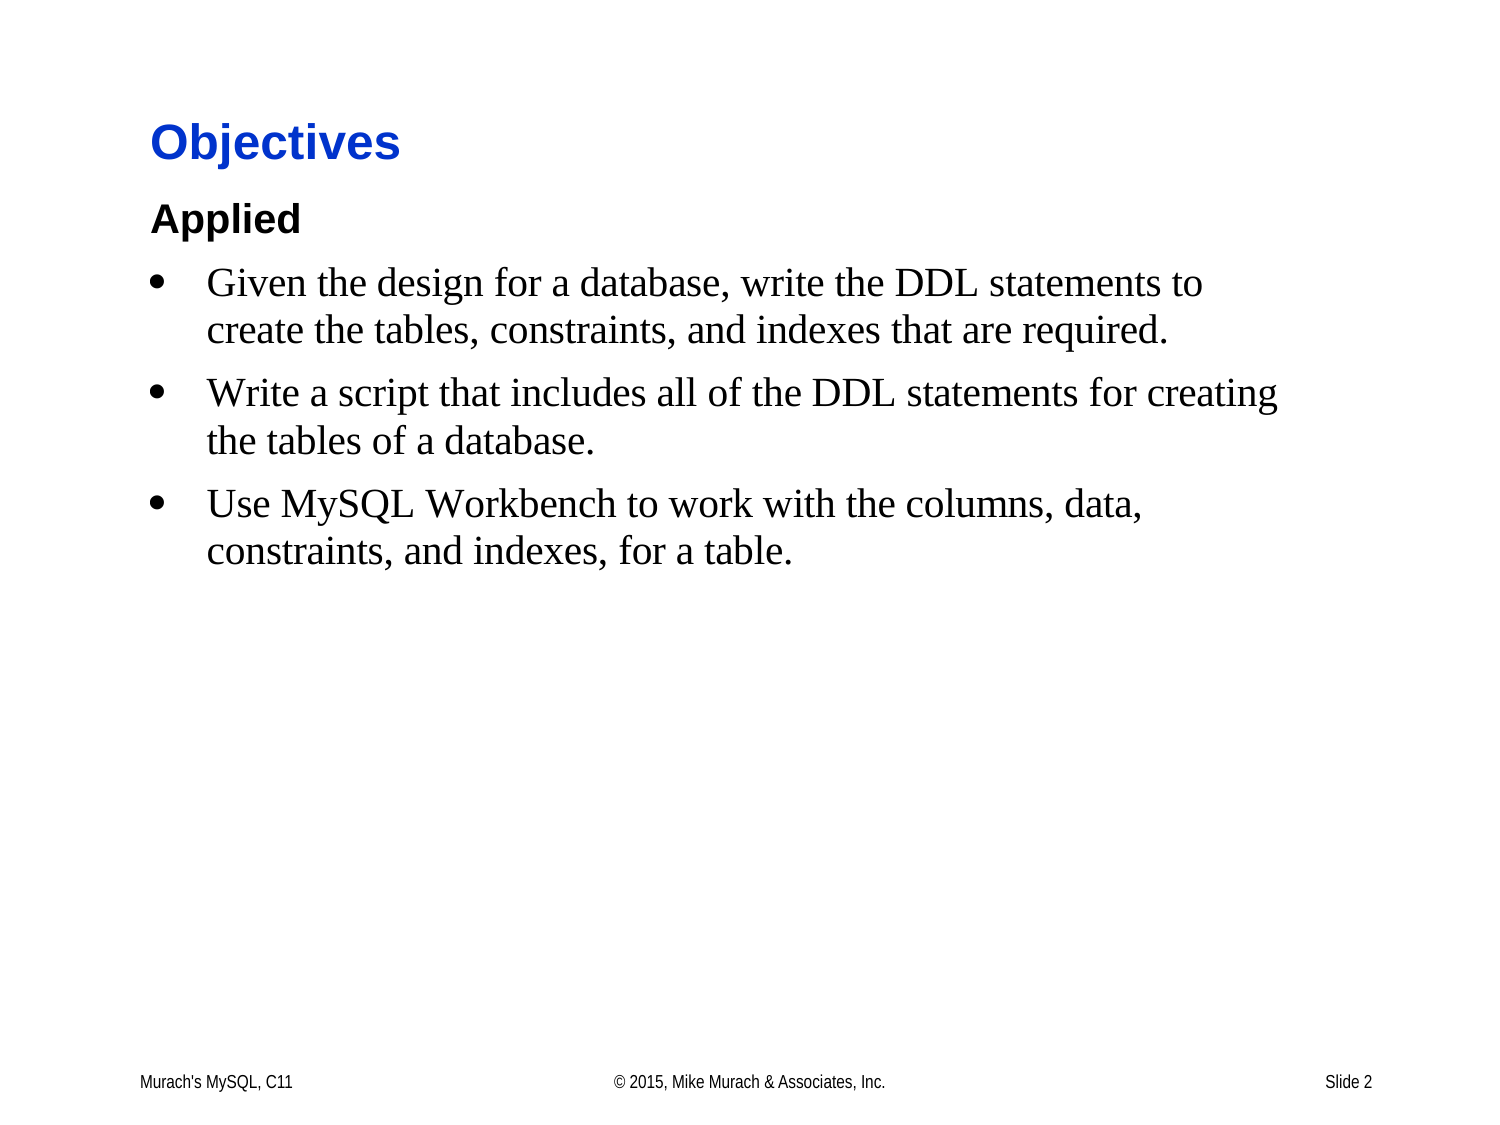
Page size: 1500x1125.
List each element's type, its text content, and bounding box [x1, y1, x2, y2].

slide_number Slide 2 [1074, 1024, 1388, 1101]
slide_number Murach's MySQL, C11 [124, 1024, 451, 1101]
footer © 2015, Mike Murach & Associates, Inc. [474, 1024, 1026, 1101]
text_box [149, 113, 1343, 1010]
